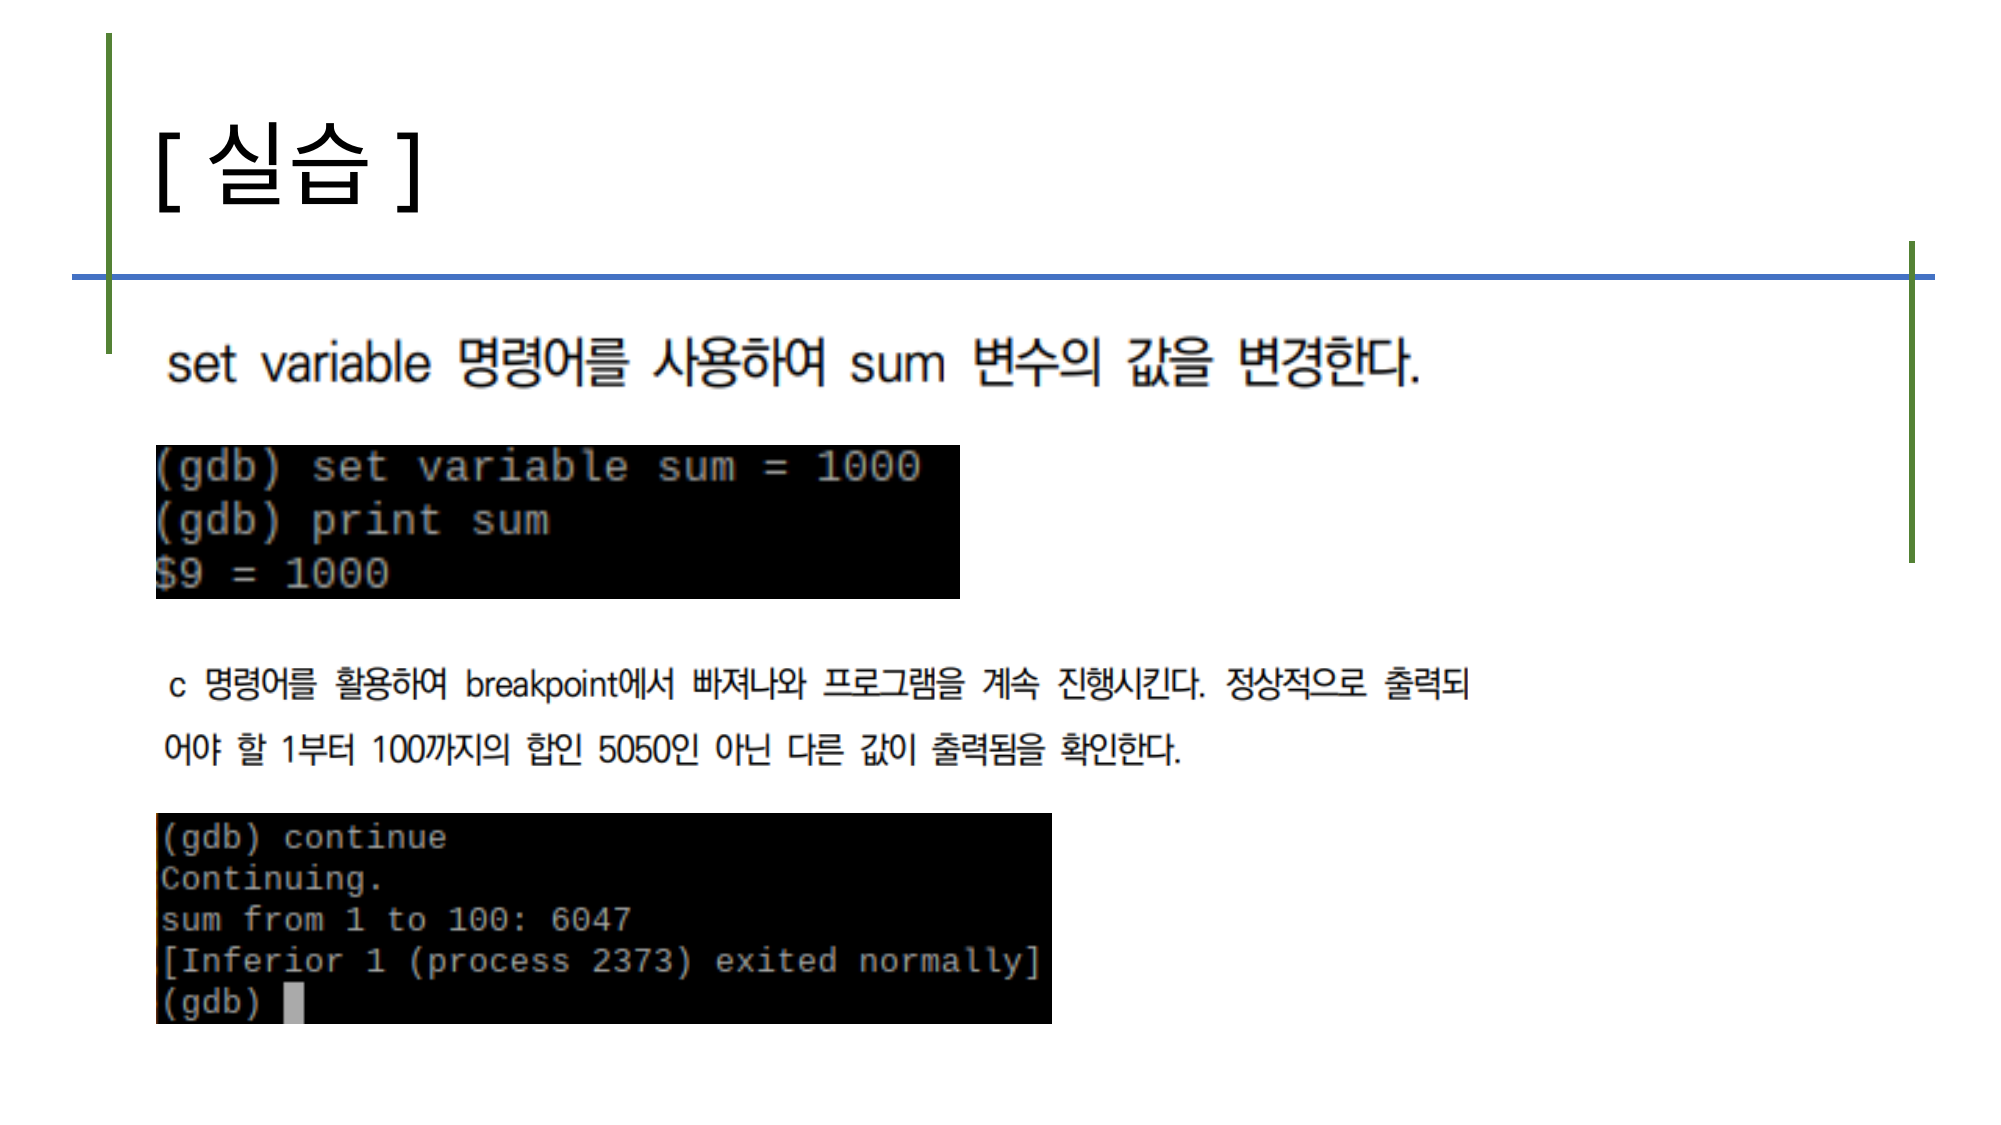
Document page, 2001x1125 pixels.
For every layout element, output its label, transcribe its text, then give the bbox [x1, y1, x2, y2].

picture [156, 445, 960, 599]
picture [156, 656, 1482, 777]
picture [156, 813, 1052, 1024]
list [156, 327, 1450, 409]
title [실습] [137, 59, 1863, 274]
